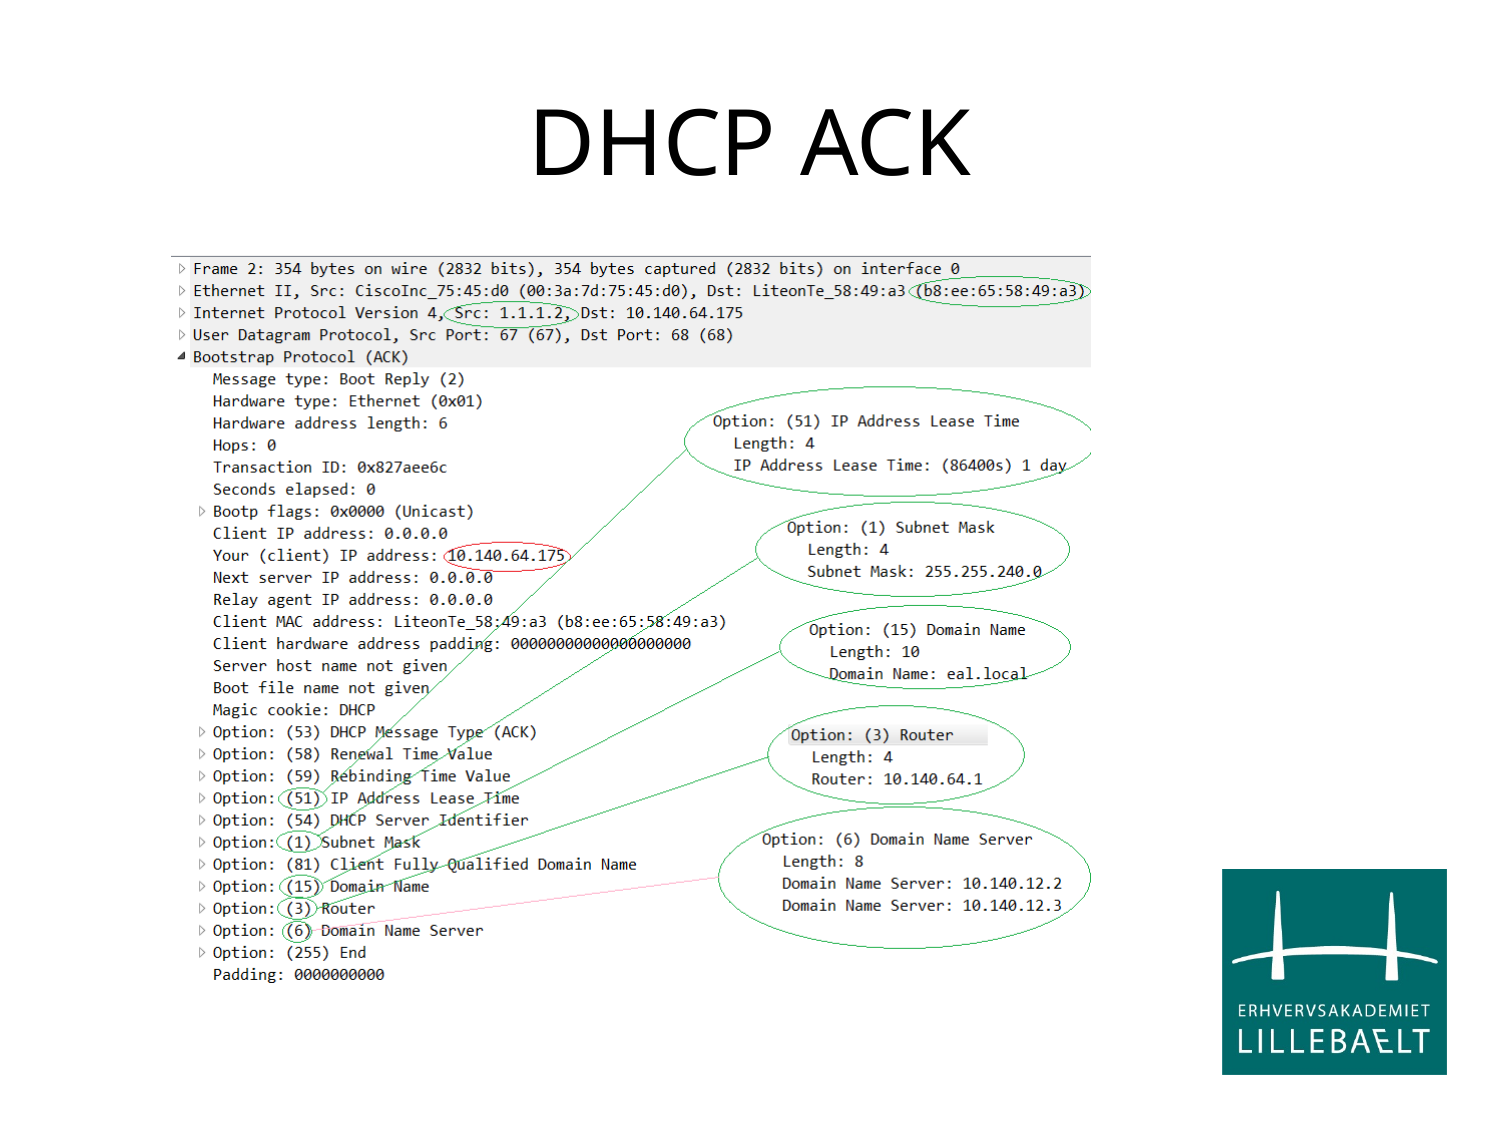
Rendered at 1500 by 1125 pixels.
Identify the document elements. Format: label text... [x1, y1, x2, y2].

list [170, 255, 1092, 998]
title DHCP ACK [75, 45, 1425, 233]
picture [1222, 869, 1447, 1075]
